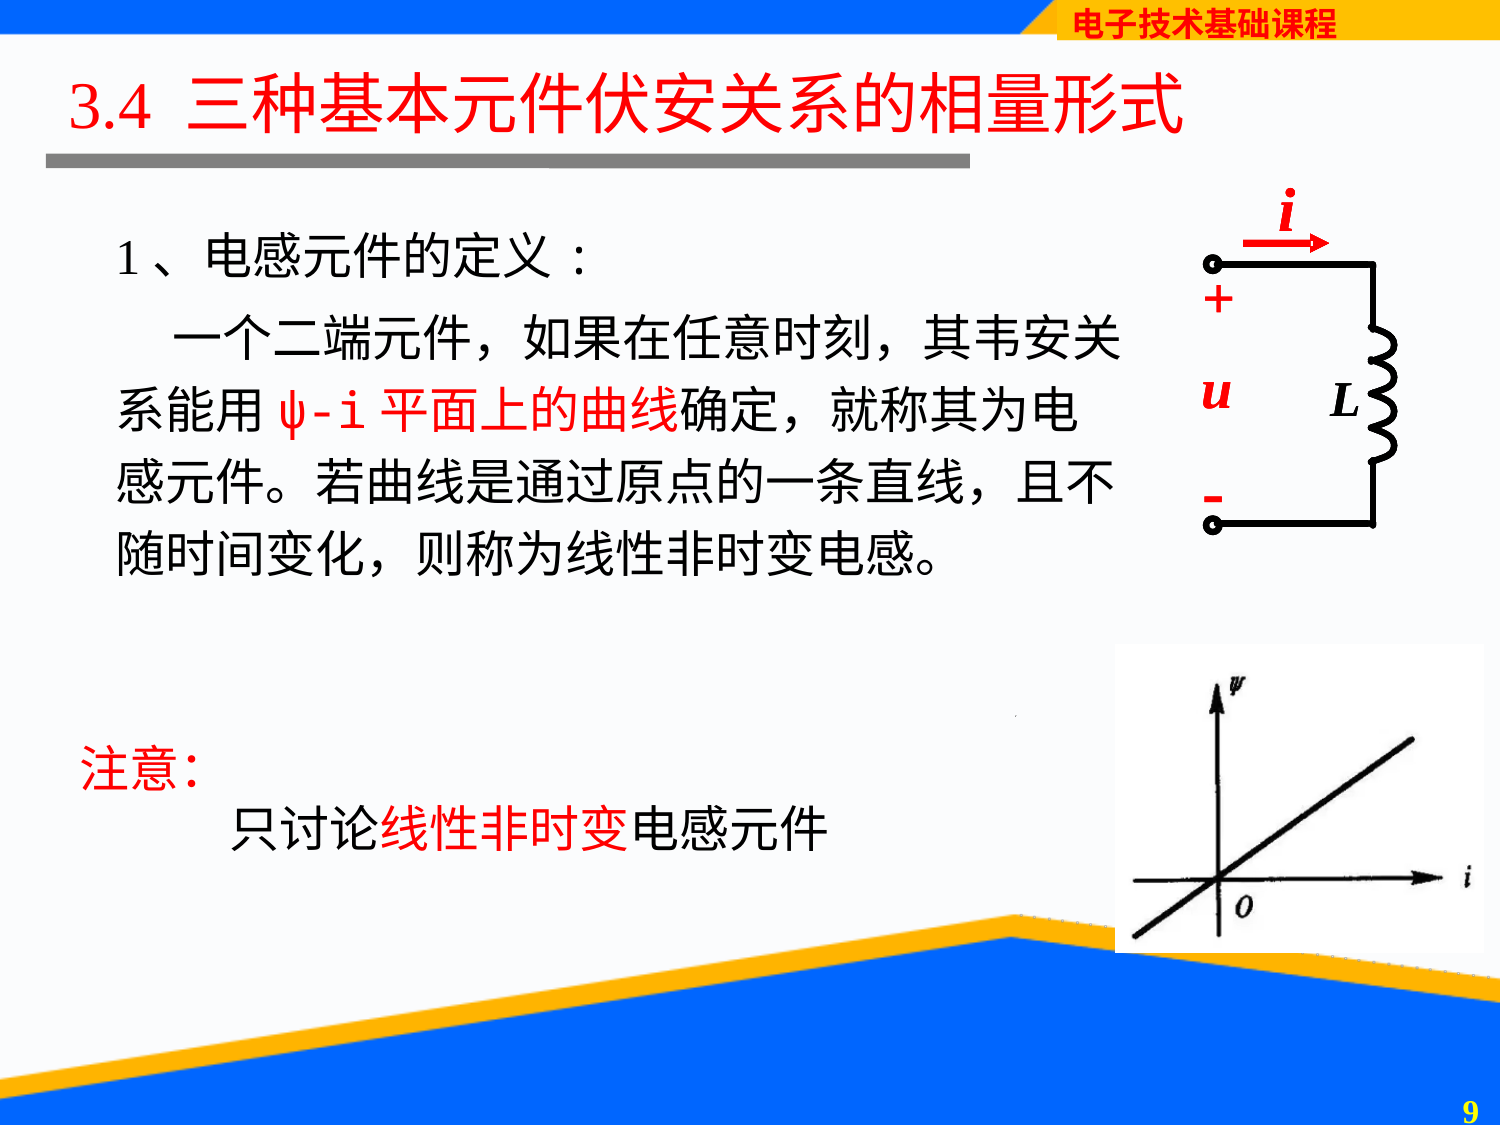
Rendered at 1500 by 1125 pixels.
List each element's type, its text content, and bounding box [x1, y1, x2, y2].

text_box 注意： 只讨论线性非时变电感元件 [64, 730, 1034, 866]
title 3.4 三种基本元件伏安关系的相量形式 [53, 42, 1365, 161]
text_box 1、电感元件的定义: 一个二端元件，如果在任意时刻，其韦安关系能用ψ-i平面上的曲线确定，就称其为电感元件。若曲线是通过原点的一条直线，且不随时间变化，则称为线性非时变电感。 [100, 196, 1140, 598]
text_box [1198, 163, 1400, 539]
slide_number 8 [1399, 1082, 1495, 1125]
picture [0, 0, 1500, 1125]
